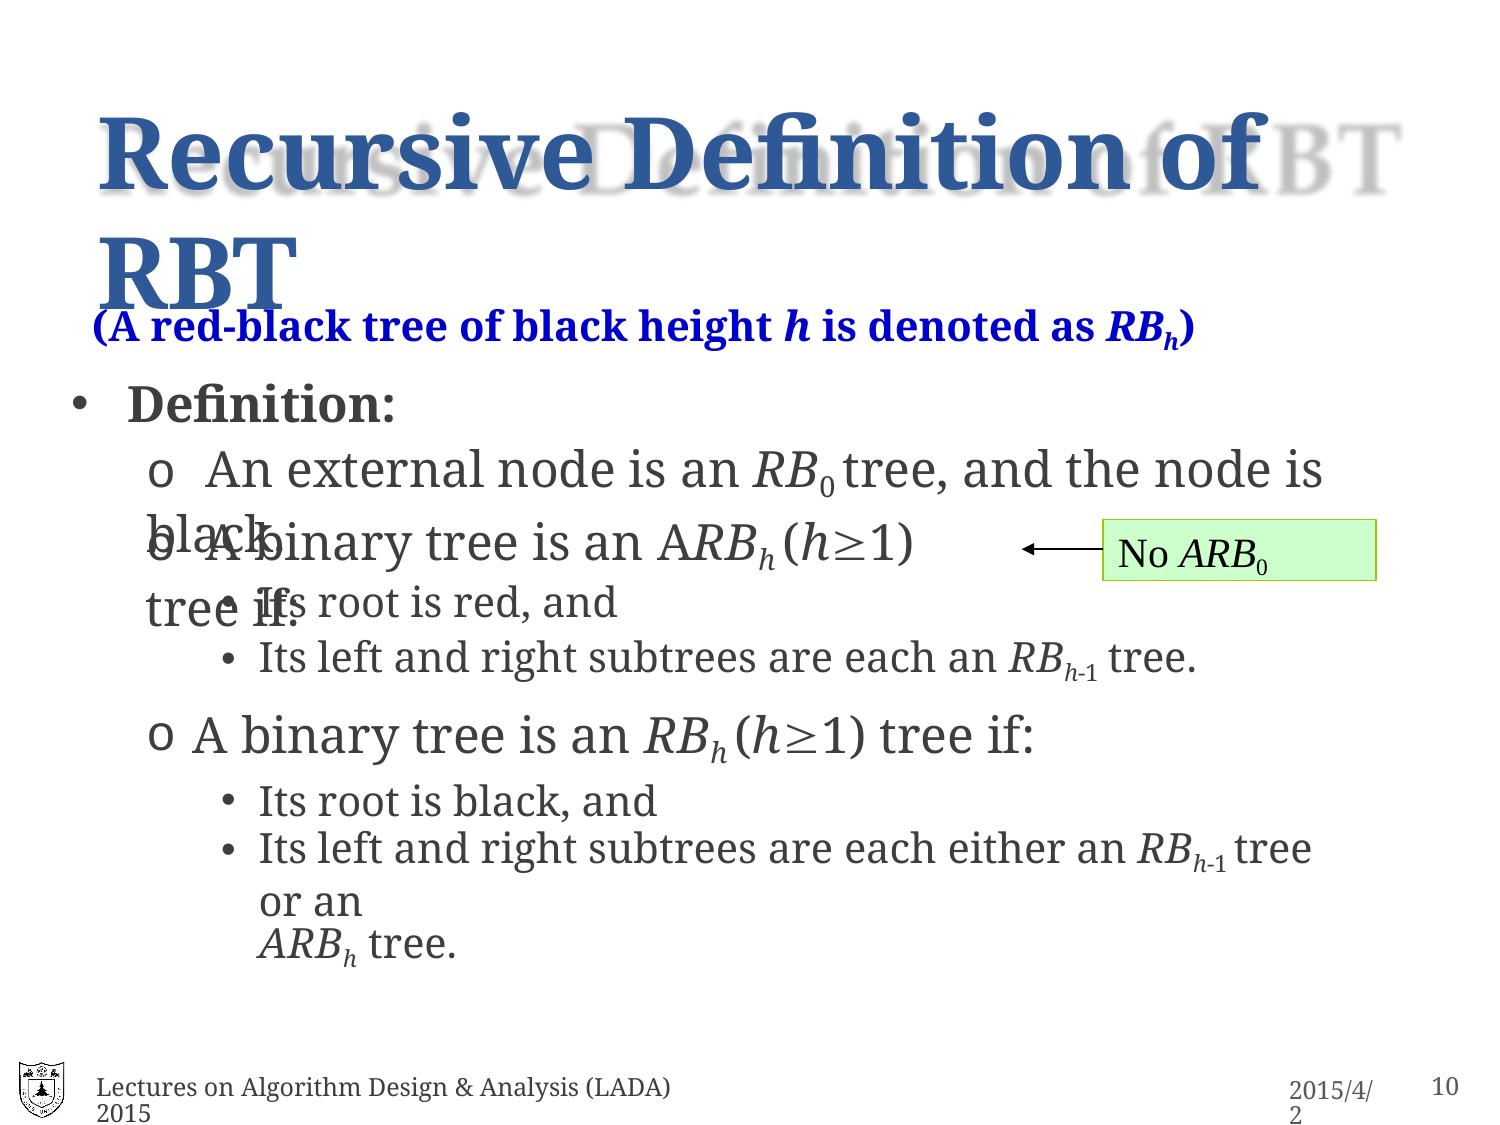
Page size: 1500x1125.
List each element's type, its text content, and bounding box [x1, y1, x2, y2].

slide_number 15 [1427, 1078, 1461, 1125]
title Recursive Definition of RBT [95, 87, 1405, 330]
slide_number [1286, 1078, 1382, 1125]
footer Lectures on Algorithm Design & Analysis (LADA) 2015 [93, 1076, 713, 1125]
text_box No ARB0 [1102, 519, 1376, 581]
text_box [1021, 542, 1035, 556]
text_box o A binary tree is an ARBh (h1) tree if: [143, 508, 1006, 568]
picture [17, 1061, 65, 1118]
text_box (A red-black tree of black height h is denoted as RBh) Definition: o An external node is an RB0 tree, and the node is black. [68, 289, 1388, 563]
text_box [29, 62, 1130, 289]
text_box [1130, 62, 1471, 289]
text_box Its root is red, and Its left and right subtrees are each an RBh-1 tree. A binary tree is an RBh (h1) tree if: Its root is black, and Its left and right subtrees are each either an RBh-1 tree or an ARBh tree. [143, 568, 1342, 973]
